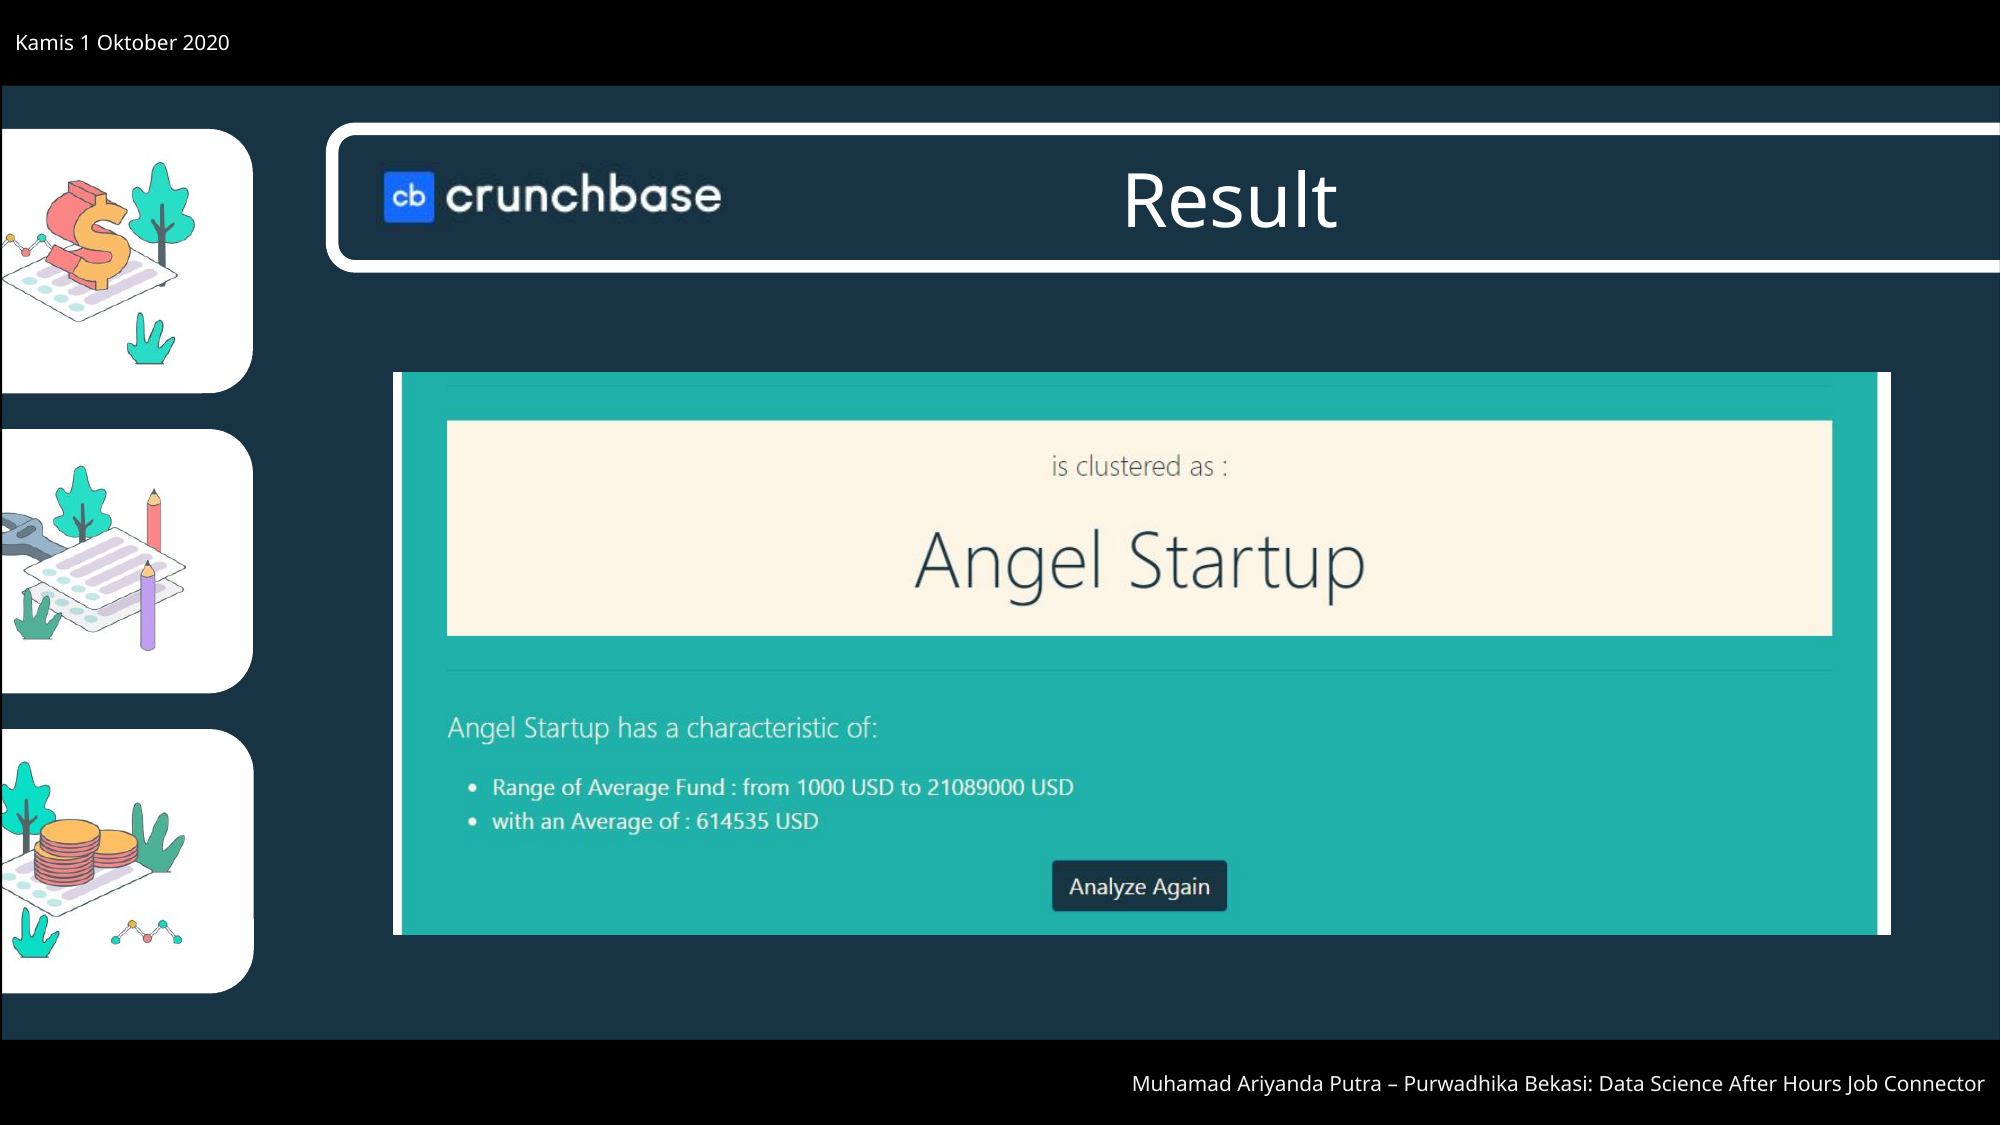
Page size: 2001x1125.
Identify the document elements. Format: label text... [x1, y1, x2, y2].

picture [393, 372, 1891, 935]
text_box test [3, 728, 255, 995]
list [0, 138, 224, 376]
picture [0, 431, 224, 670]
picture [0, 733, 222, 971]
text_box Result [331, 127, 1999, 268]
text_box Muhamad Ariyanda Putra – Purwadhika Bekasi: Data Science After Hours Job Connector [0, 1039, 2000, 1125]
text_box test [3, 127, 254, 395]
text_box Kamis 1 Oktober 2020 [0, 0, 2000, 87]
picture [375, 161, 732, 234]
text_box test [3, 428, 255, 695]
